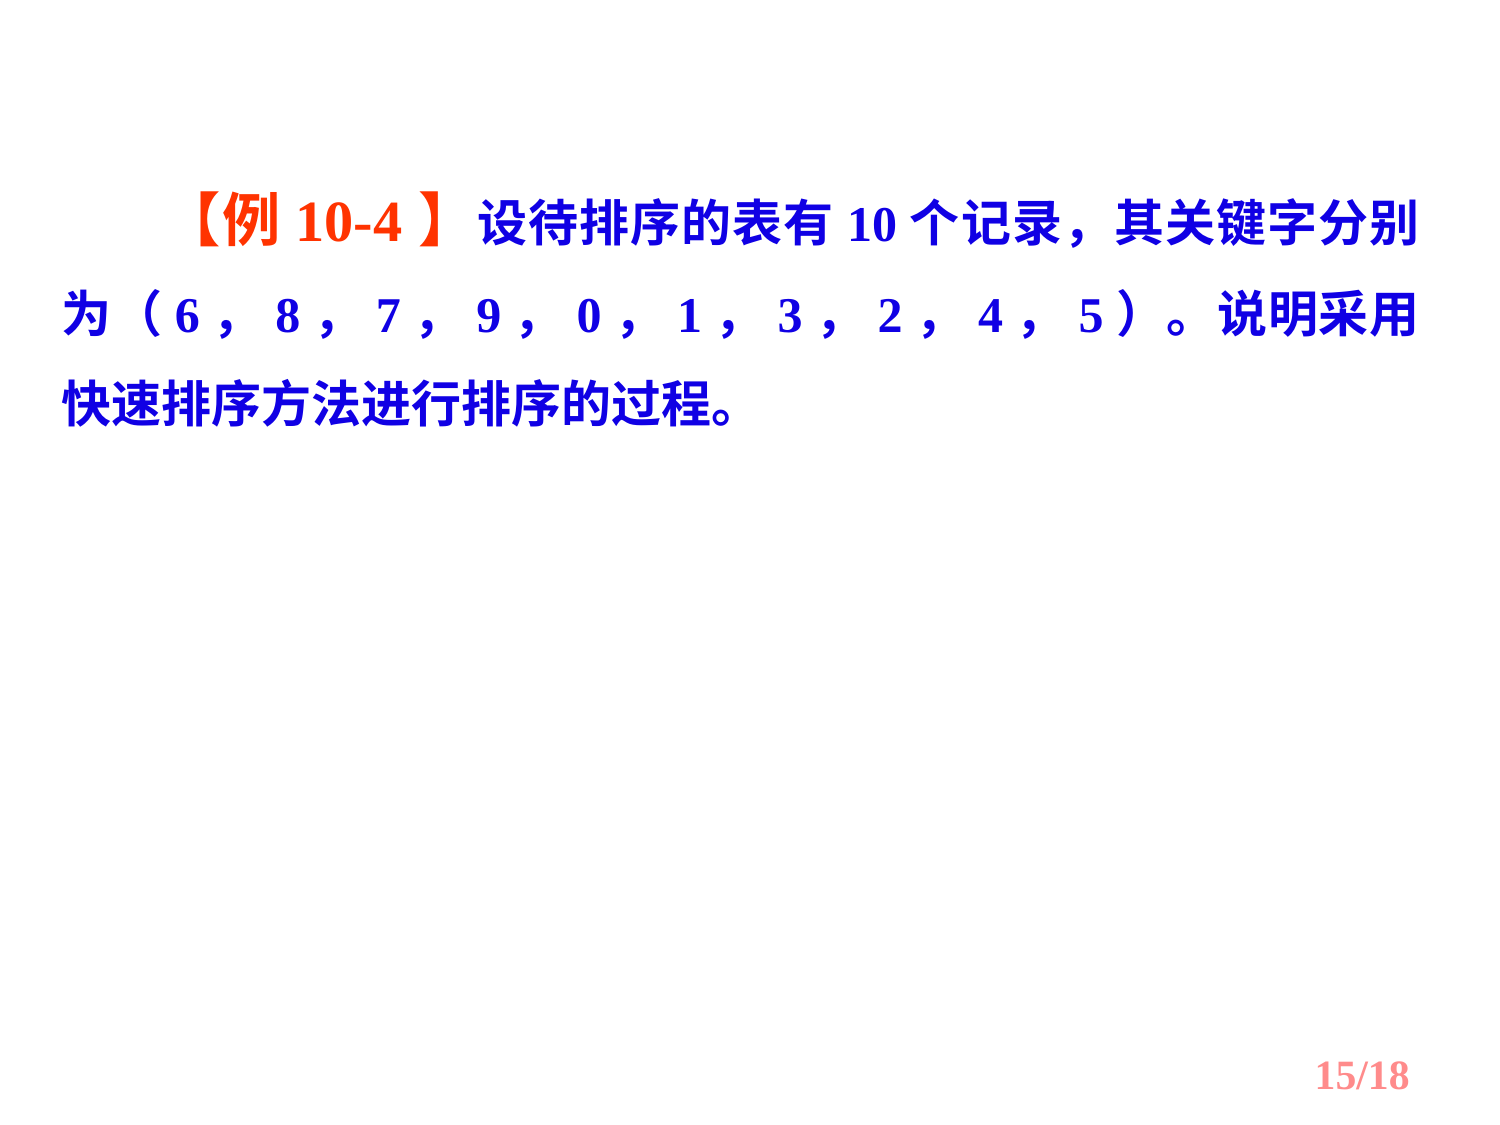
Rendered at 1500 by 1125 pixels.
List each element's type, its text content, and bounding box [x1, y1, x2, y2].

slide_number /18 [1074, 1042, 1425, 1103]
text_box 【例10-4】设待排序的表有10个记录，其关键字分别为（6，8，7，9，0，1，3，2，4，5）。说明采用快速排序方法进行排序的过程。 [46, 140, 1435, 441]
